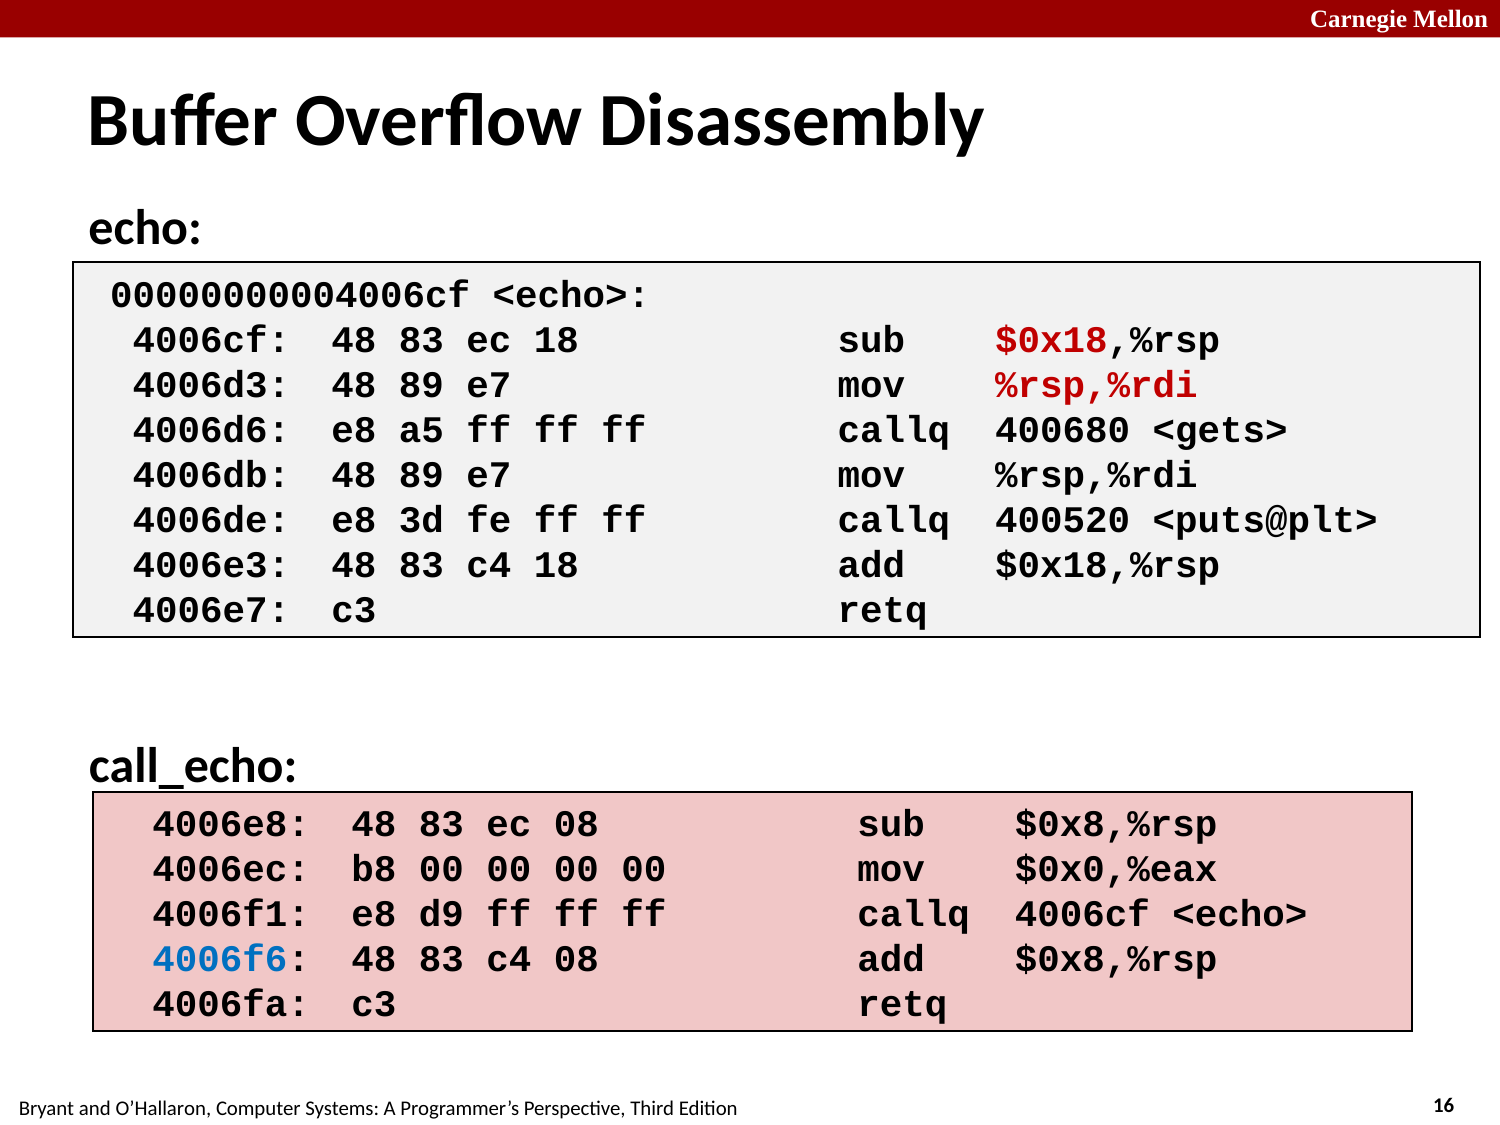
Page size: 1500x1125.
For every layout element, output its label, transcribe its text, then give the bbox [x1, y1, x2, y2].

title Buffer Overflow Disassembly [72, 68, 1238, 163]
text_box 00000000004006cf <echo>: 4006cf: 48 83 ec 18 sub $0x18,%rsp 4006d3: 48 89 e7 mov %rsp,%rdi 4006d6: e8 a5 ff ff ff callq 400680 <gets> 4006db: 48 89 e7 mov %rsp,%rdi 4006de: e8 3d fe ff ff callq 400520 <puts@plt> 4006e3: 48 83 c4 18 add $0x18,%rsp 4006e7: c3 retq [72, 262, 1481, 637]
text_box call_echo: [74, 724, 313, 800]
text_box 4006e8: 48 83 ec 08 sub $0x8,%rsp 4006ec: b8 00 00 00 00 mov $0x0,%eax 4006f1: e8 d9 ff ff ff callq 4006cf <echo> 4006f6: 48 83 c4 08 add $0x8,%rsp 4006fa: c3 retq [92, 791, 1413, 1032]
text_box echo: [73, 186, 218, 262]
